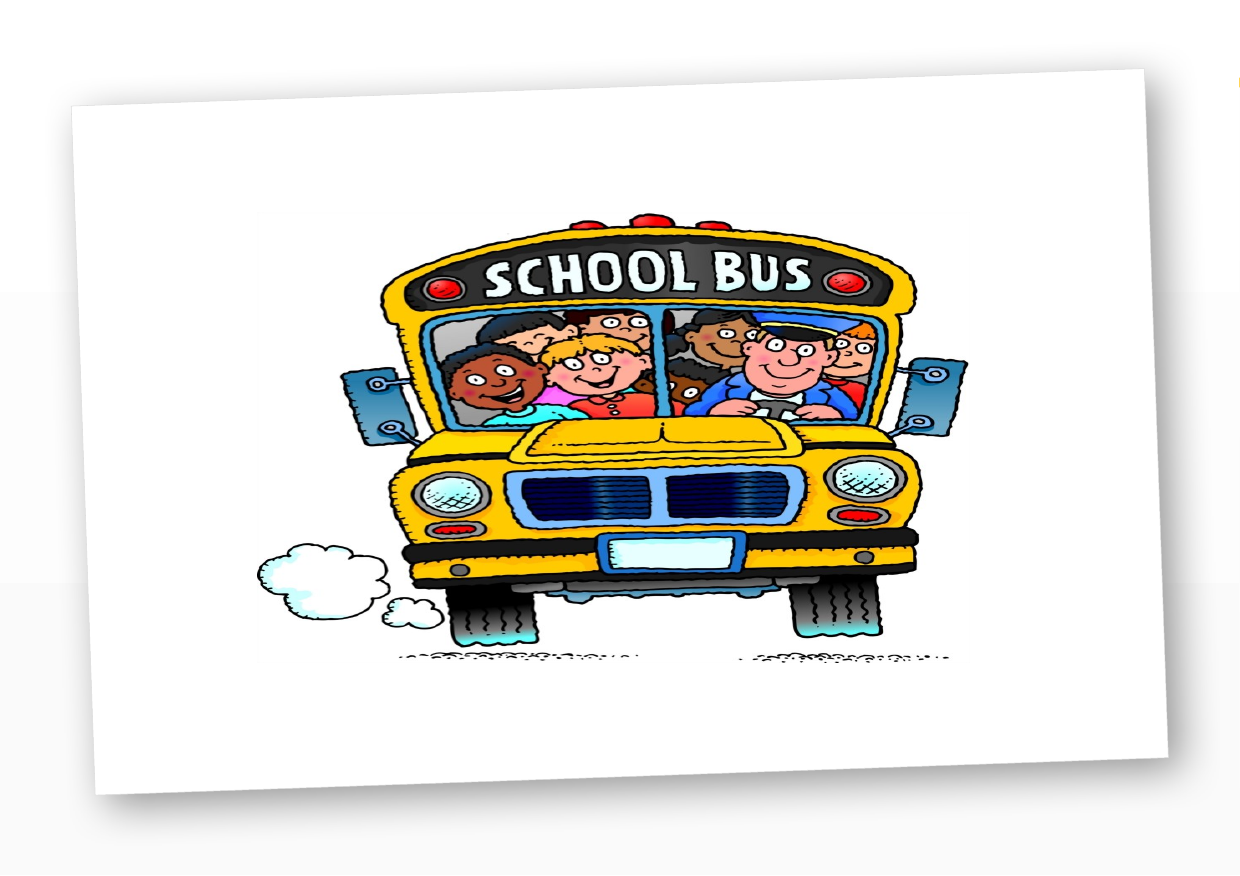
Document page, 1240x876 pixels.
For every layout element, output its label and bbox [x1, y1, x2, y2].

text_box [69, 66, 1171, 798]
picture [257, 212, 971, 663]
text_box [0, 0, 1240, 875]
